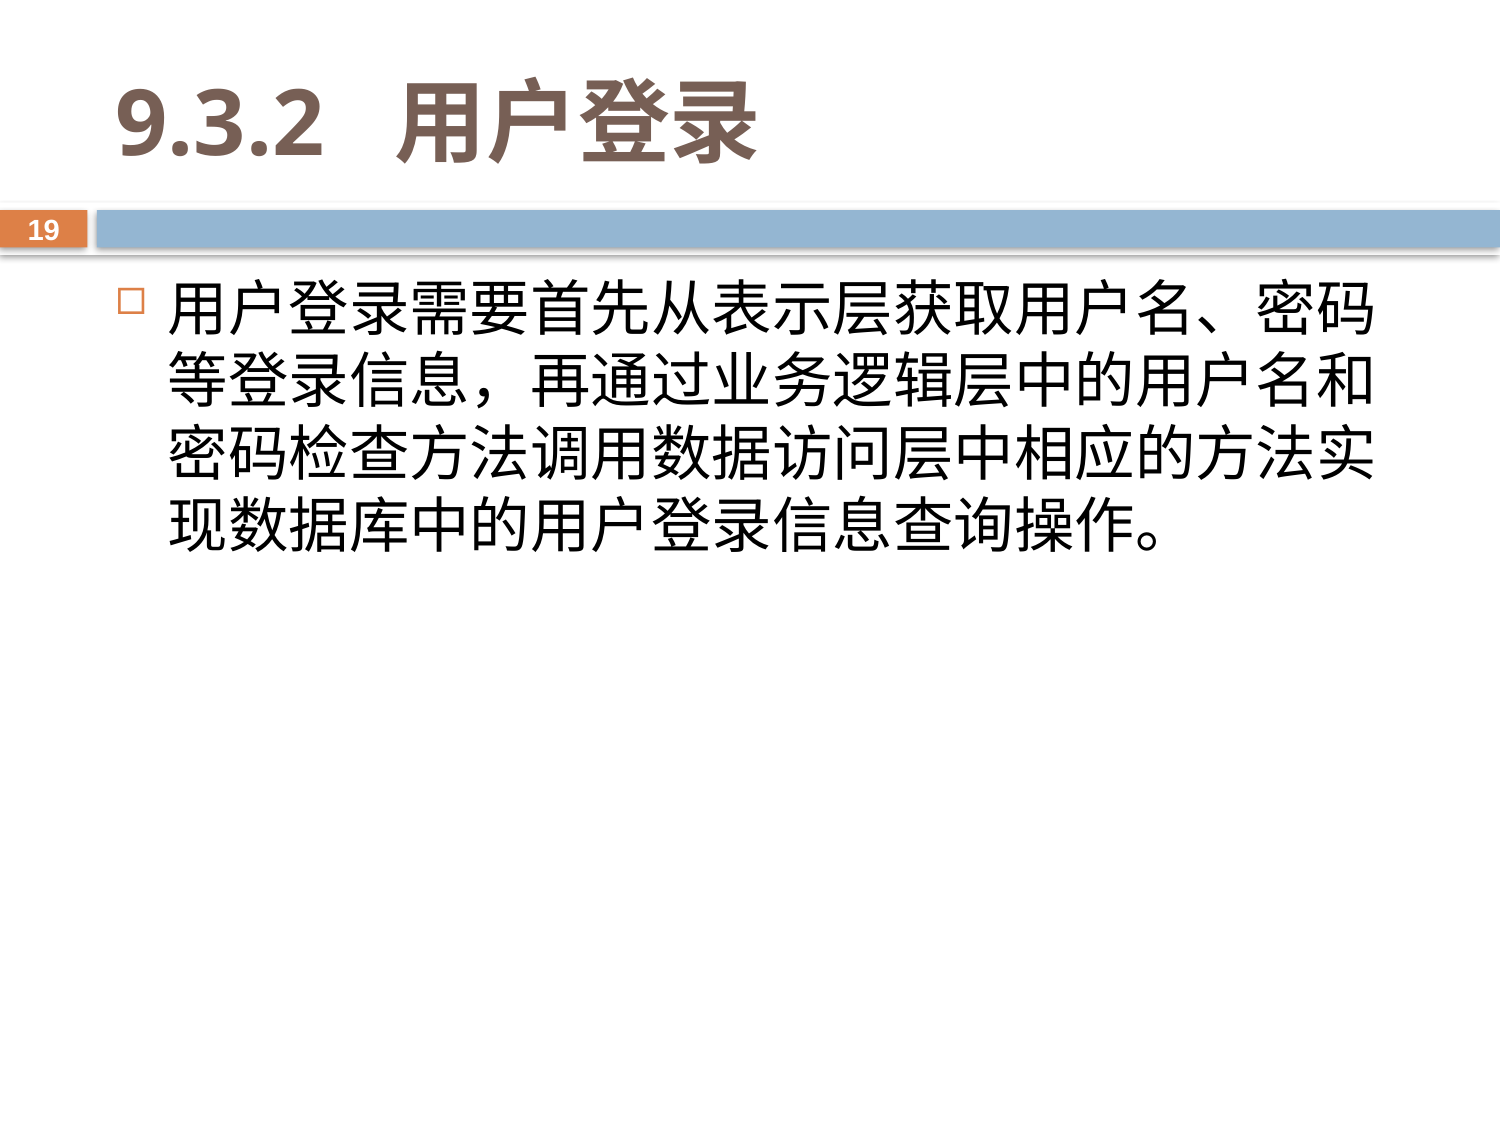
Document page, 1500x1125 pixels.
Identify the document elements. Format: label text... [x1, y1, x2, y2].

title 9.3.2 用户登录 [100, 37, 1438, 200]
slide_number 19 [0, 208, 88, 249]
list 用户登录需要首先从表示层获取用户名、密码等登录信息，再通过业务逻辑层中的用户名和密码检查方法调用数据访问层中相应的方法实现数据库中的用户登录信息查询操作。 [100, 262, 1438, 1000]
